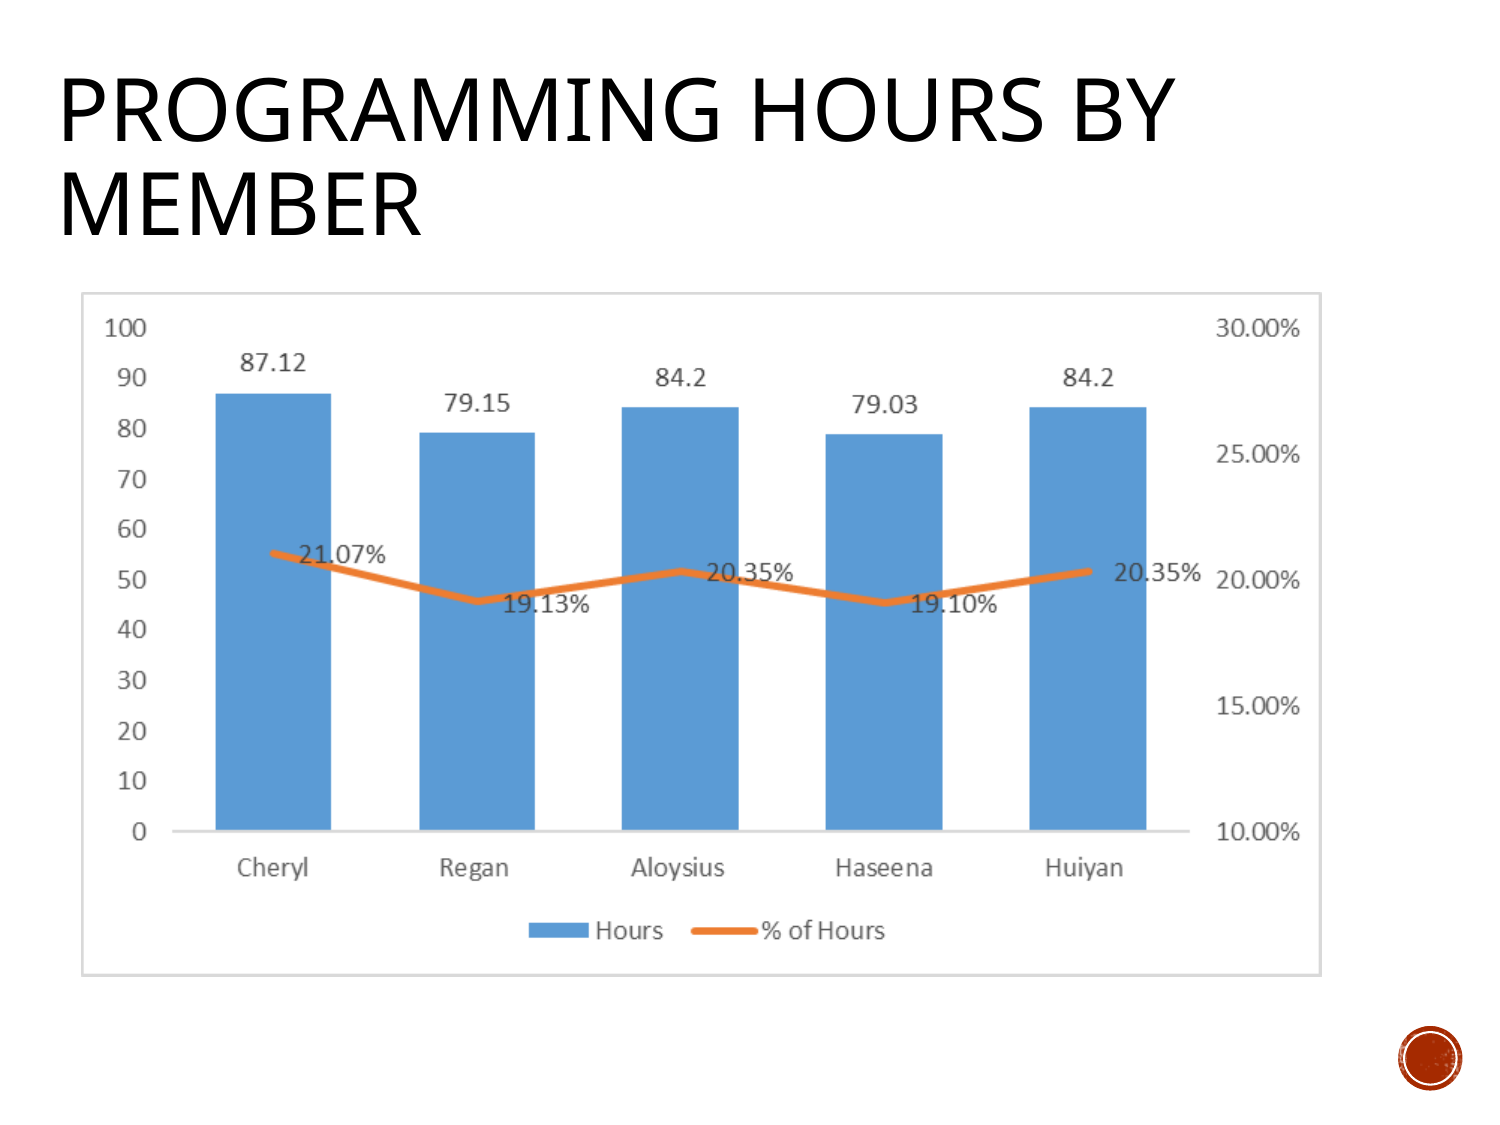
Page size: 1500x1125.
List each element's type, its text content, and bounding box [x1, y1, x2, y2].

picture [81, 292, 1322, 977]
title Programming Hours by Member [41, 28, 1317, 293]
